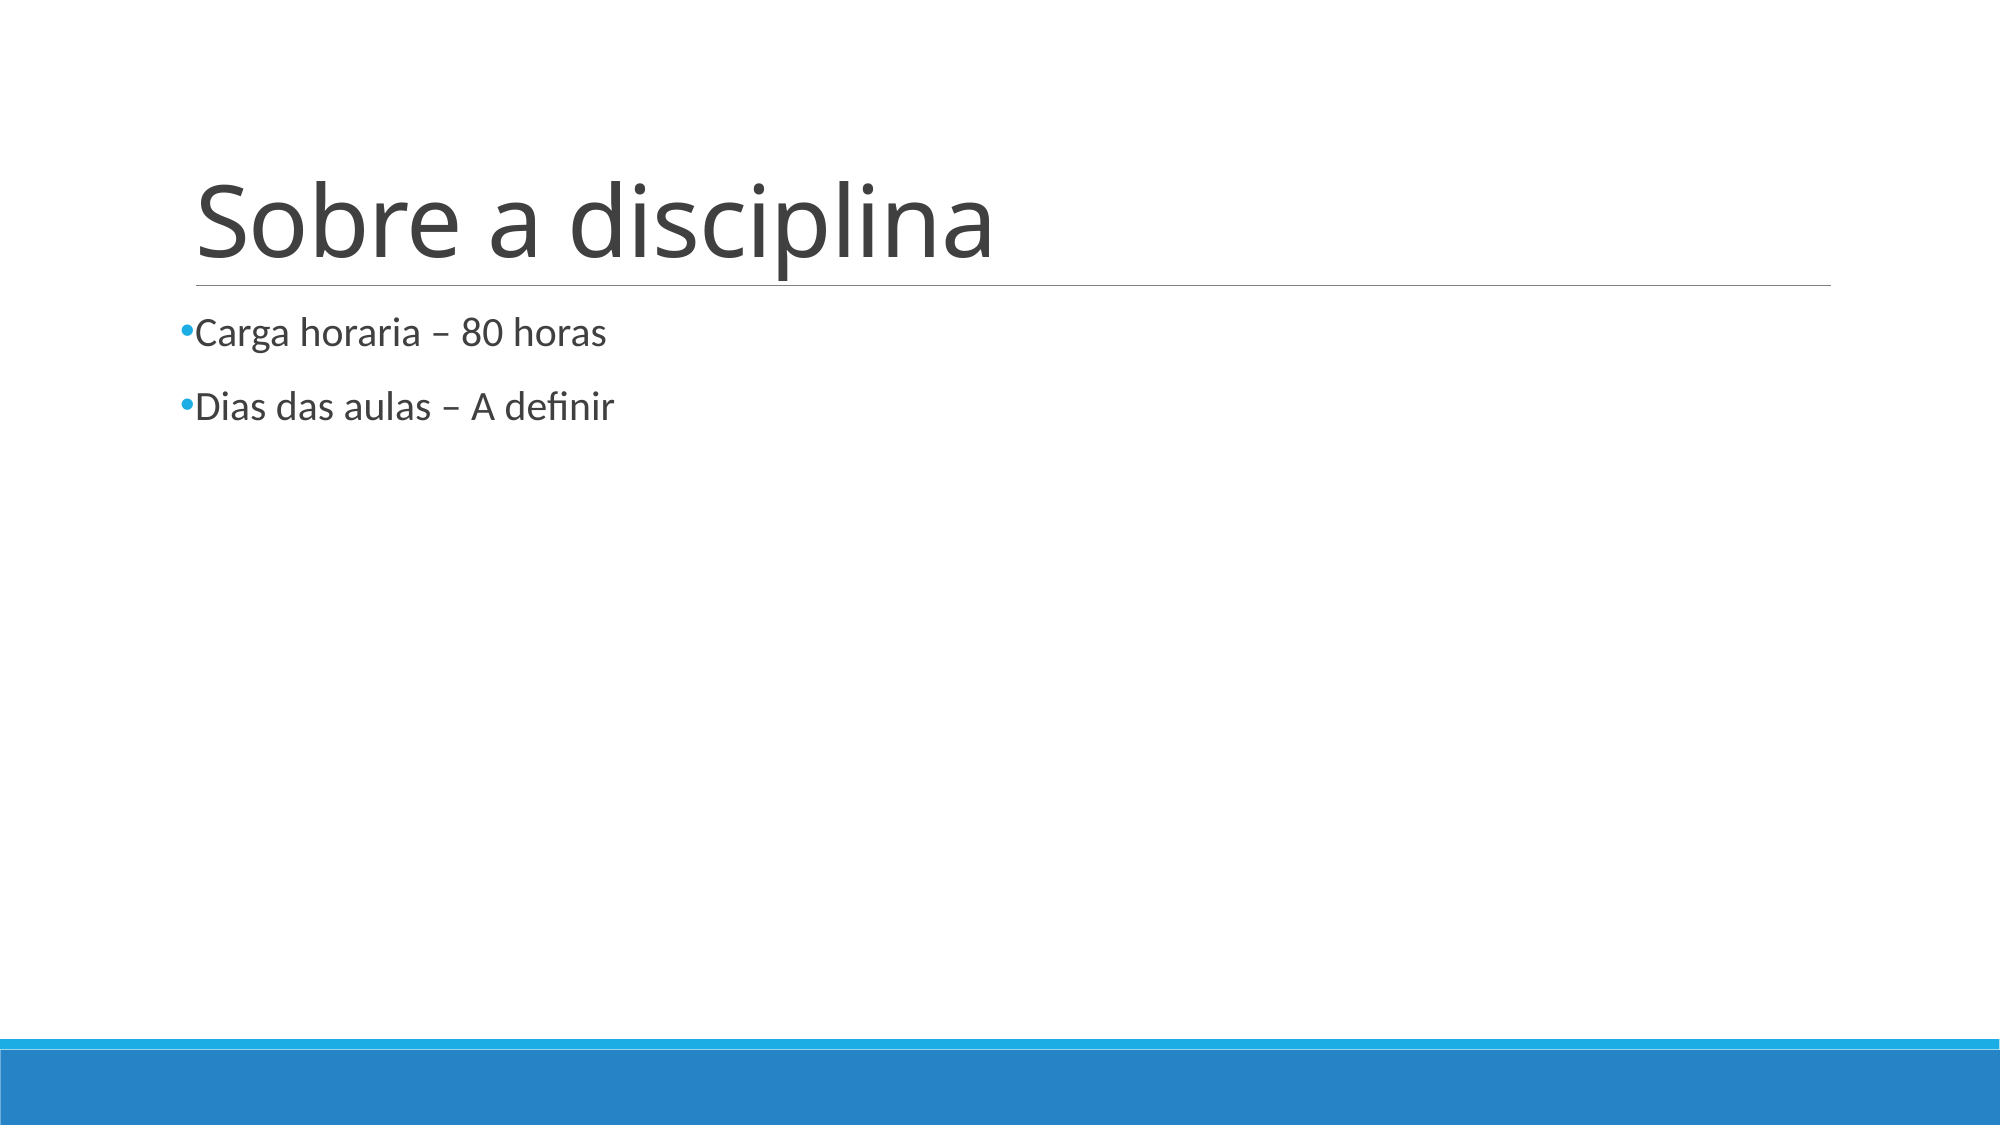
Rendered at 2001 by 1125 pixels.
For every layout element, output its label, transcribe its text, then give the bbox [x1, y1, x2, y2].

title Sobre a disciplina [180, 47, 1830, 285]
list Carga horaria – 80 horas Dias das aulas – A definir [180, 302, 1830, 963]
